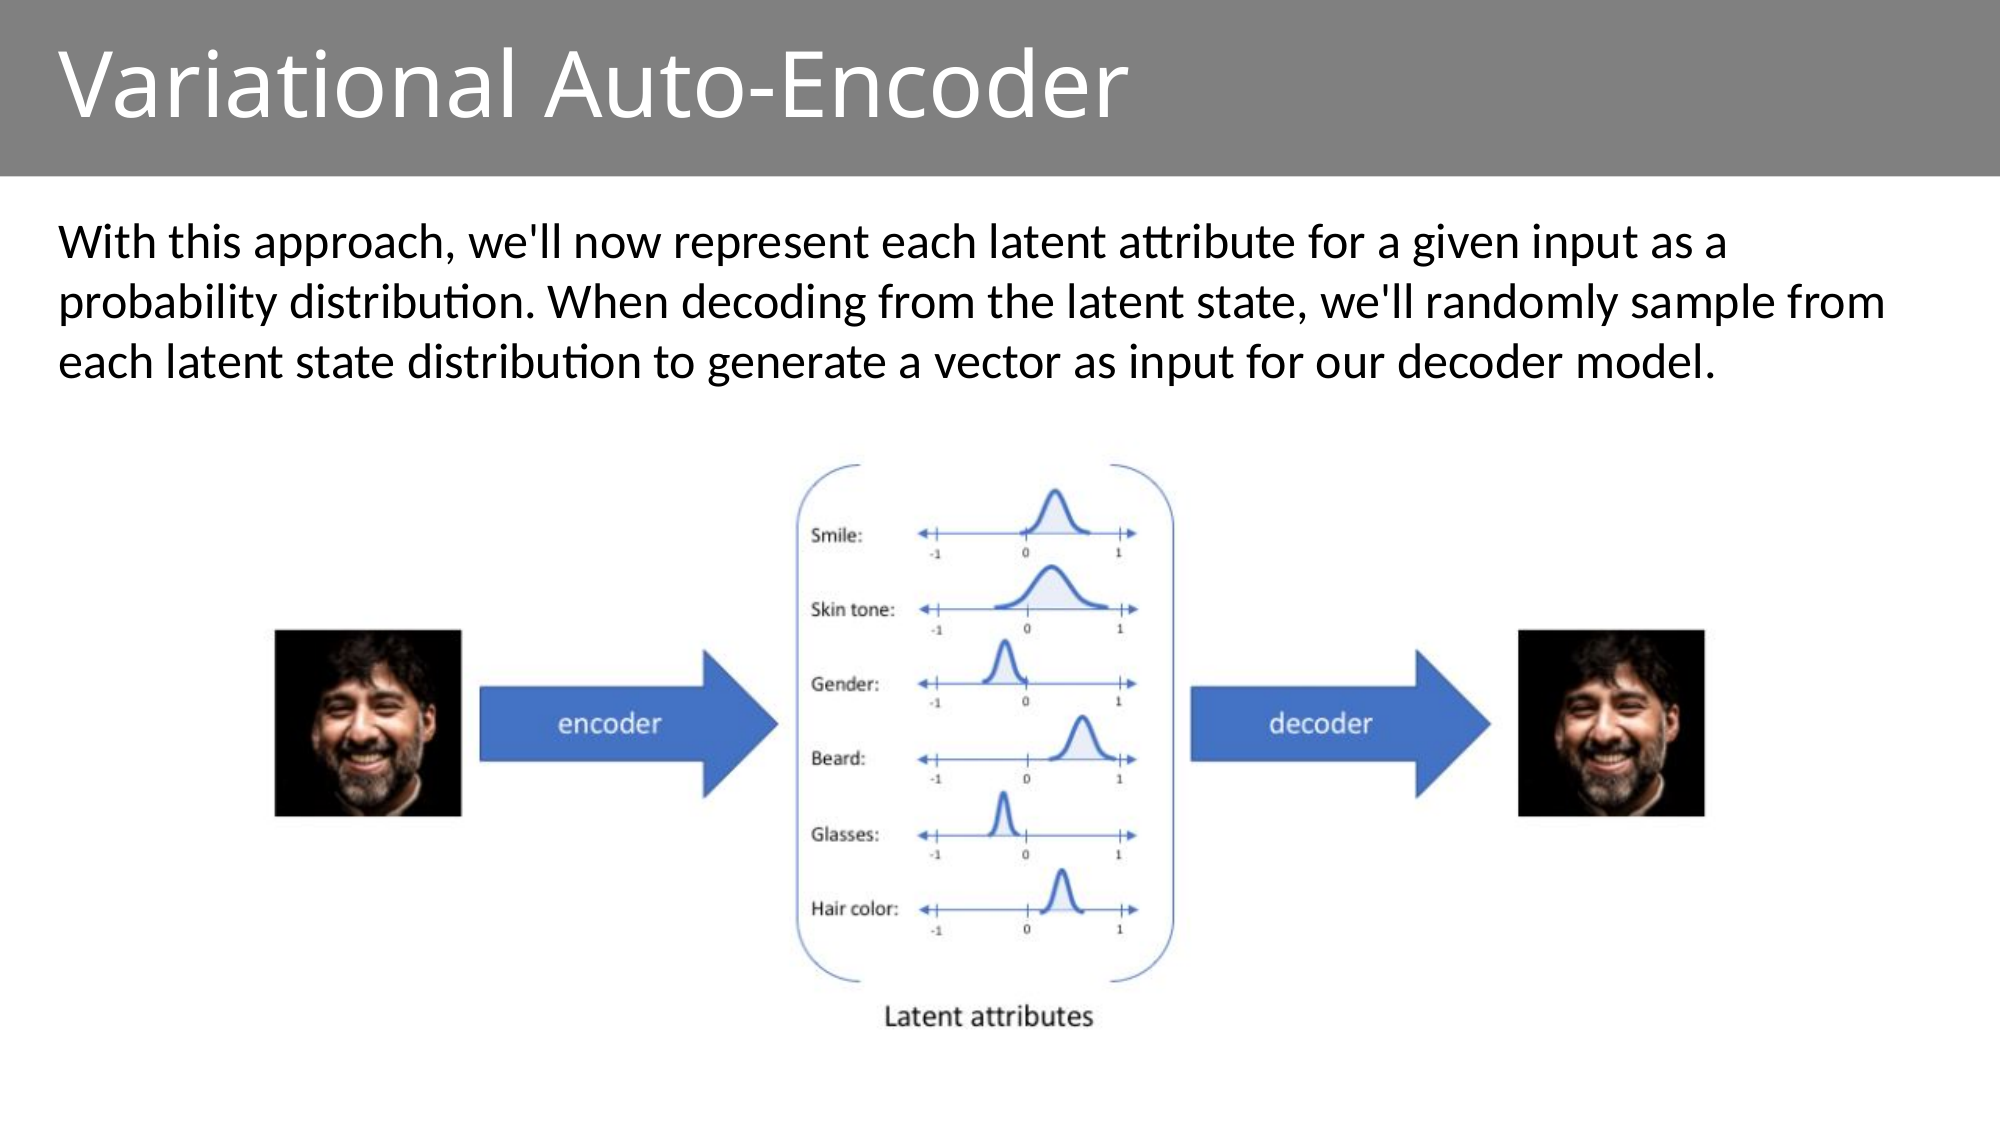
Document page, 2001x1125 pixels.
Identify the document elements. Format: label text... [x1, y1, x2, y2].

text_box With this approach, we'll now represent each latent attribute for a given input as a probability distribution. When decoding from the latent state, we'll randomly sample from each latent state distribution to generate a vector as input for our decoder model. [43, 201, 1973, 397]
title Variational Auto-Encoder [43, 24, 1769, 152]
text_box [0, 0, 2000, 177]
picture [239, 391, 1761, 1064]
